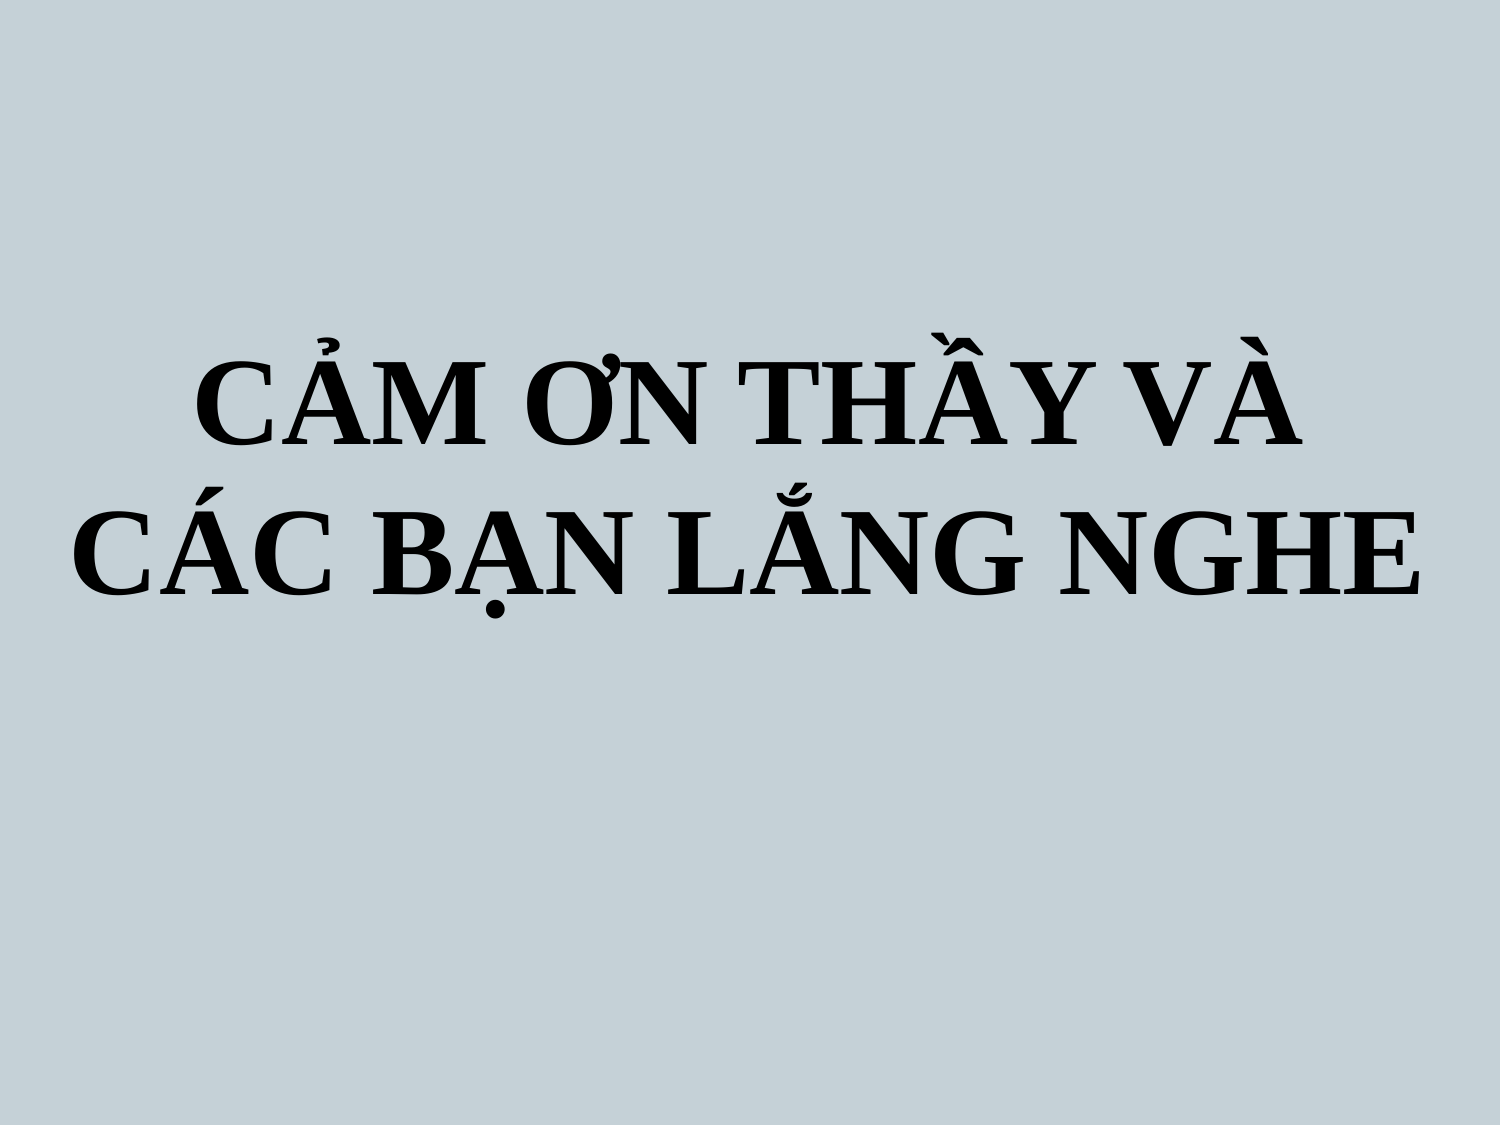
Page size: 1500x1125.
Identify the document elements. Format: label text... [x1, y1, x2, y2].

list CẢM ƠN THẦY VÀ CÁC BẠN LẮNG NGHE [50, 312, 1445, 675]
